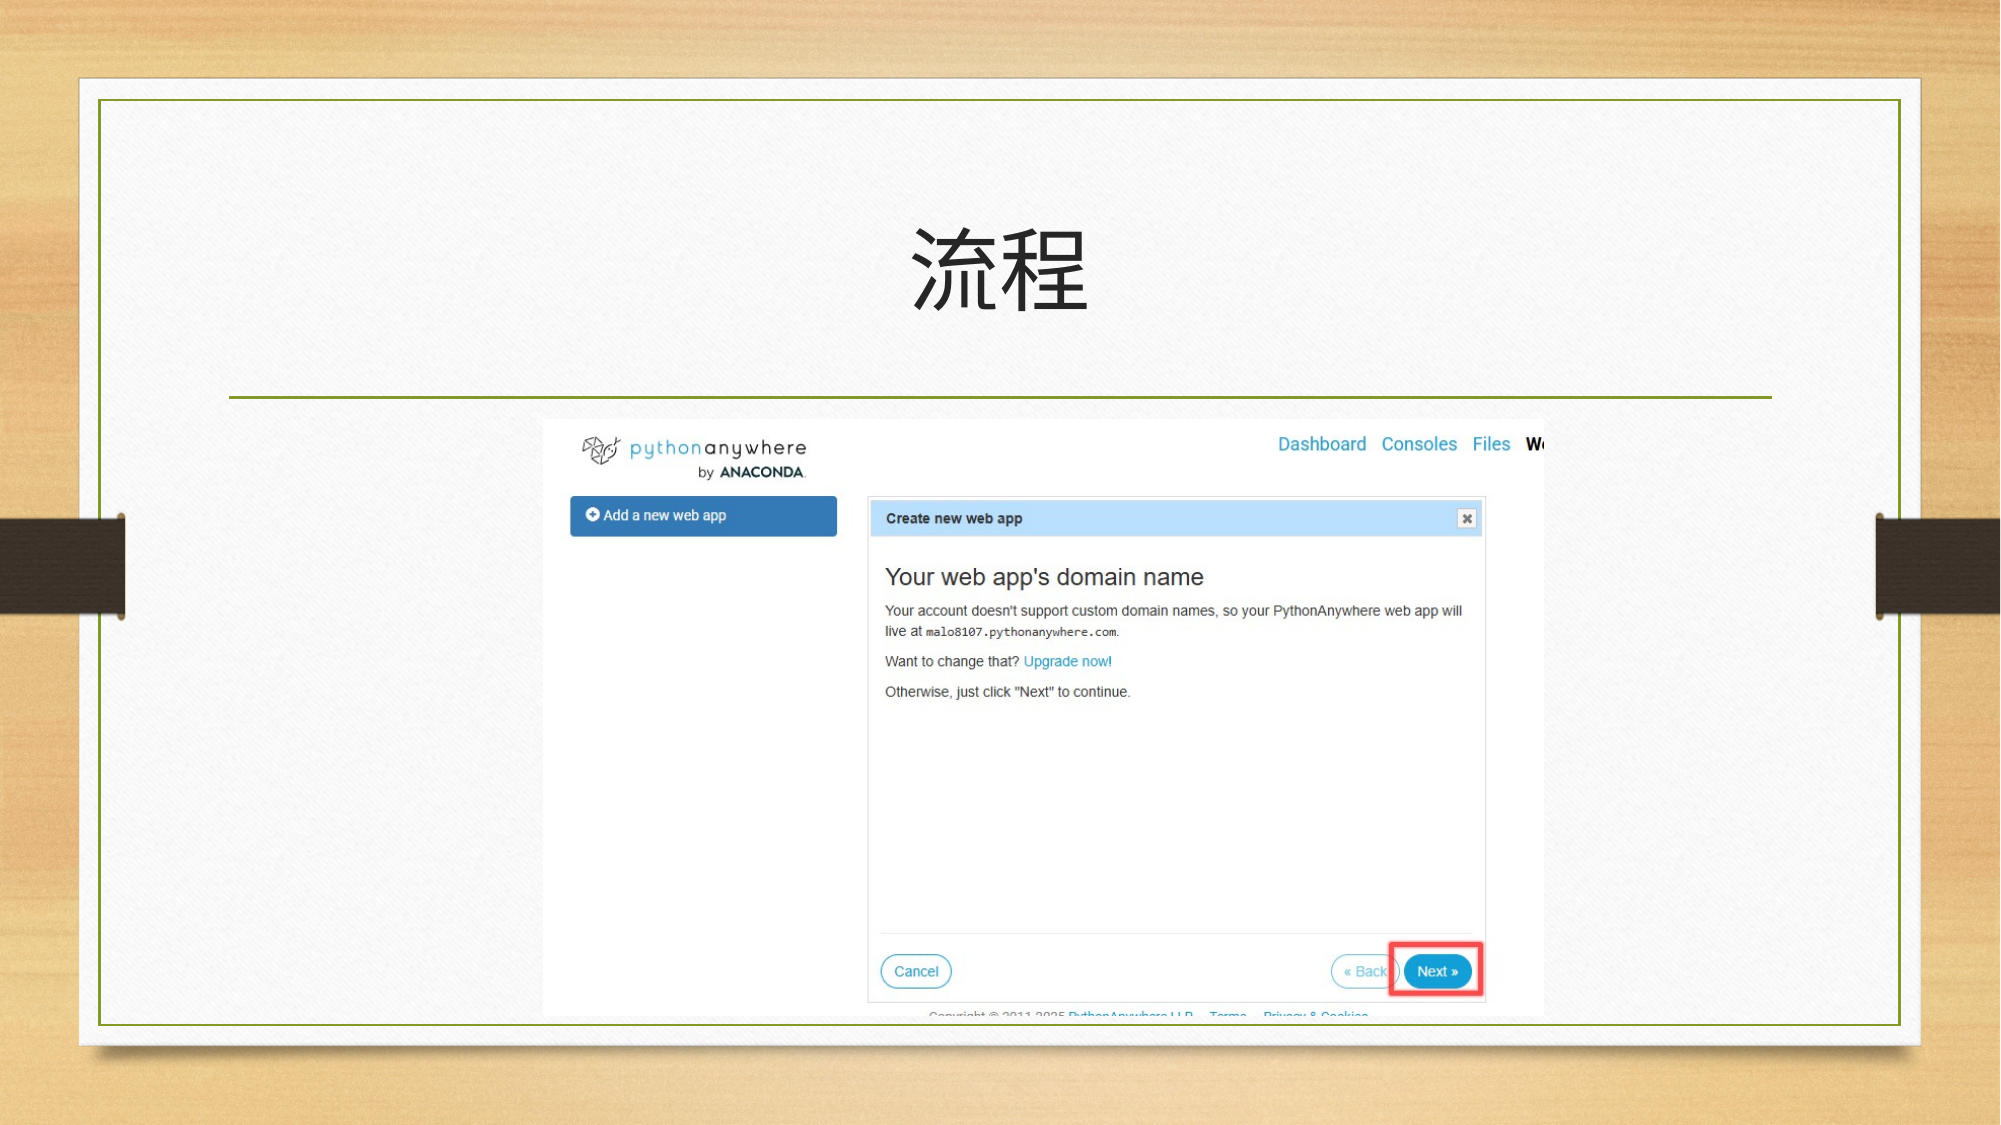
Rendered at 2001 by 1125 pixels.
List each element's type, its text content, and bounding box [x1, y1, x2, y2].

picture [0, 0, 2001, 1125]
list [543, 419, 1544, 1017]
title 流程 [212, 161, 1788, 375]
